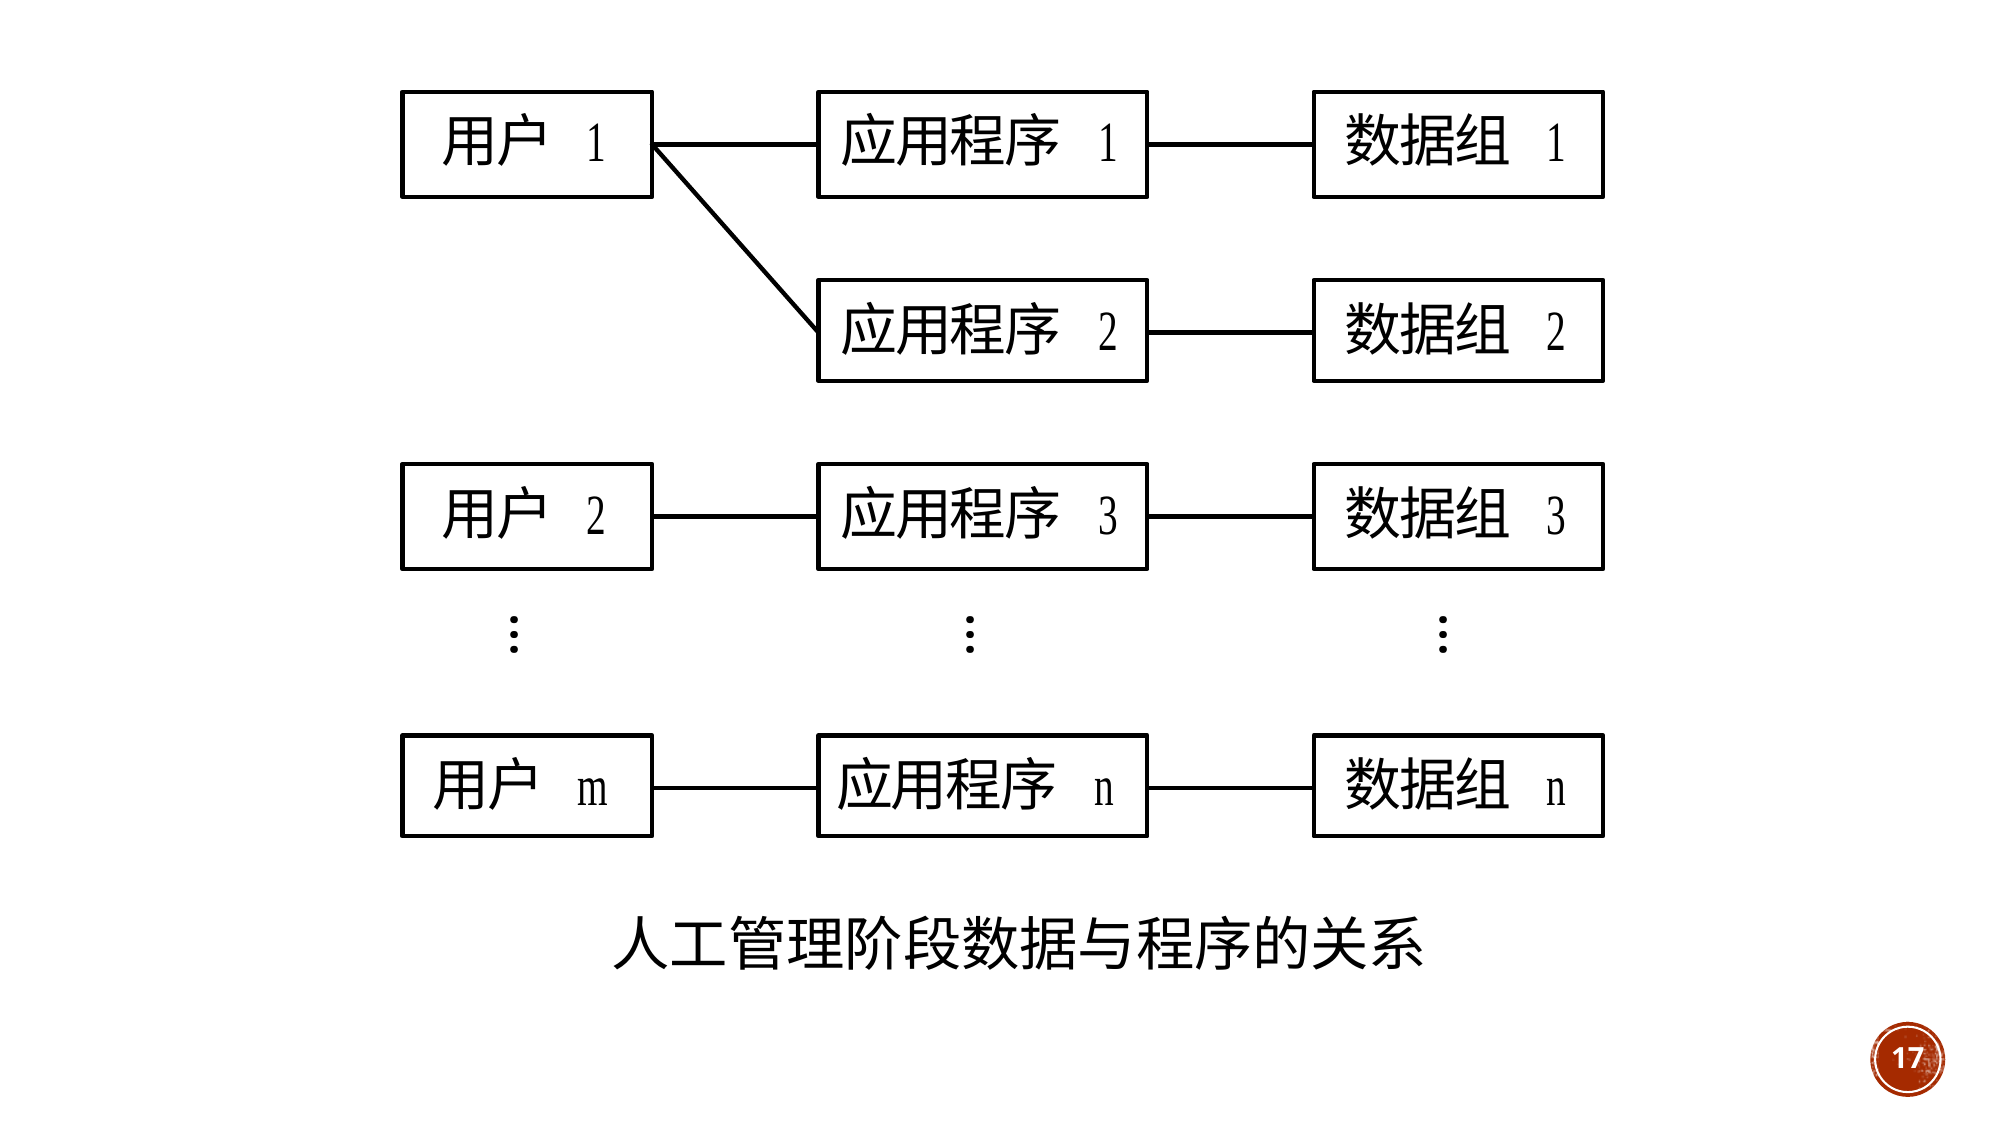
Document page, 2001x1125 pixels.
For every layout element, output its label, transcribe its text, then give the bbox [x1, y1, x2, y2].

slide_number 17 [1855, 1028, 1961, 1089]
text_box 人工管理阶段数据与程序的关系 [597, 899, 1585, 984]
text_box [388, 77, 1623, 856]
